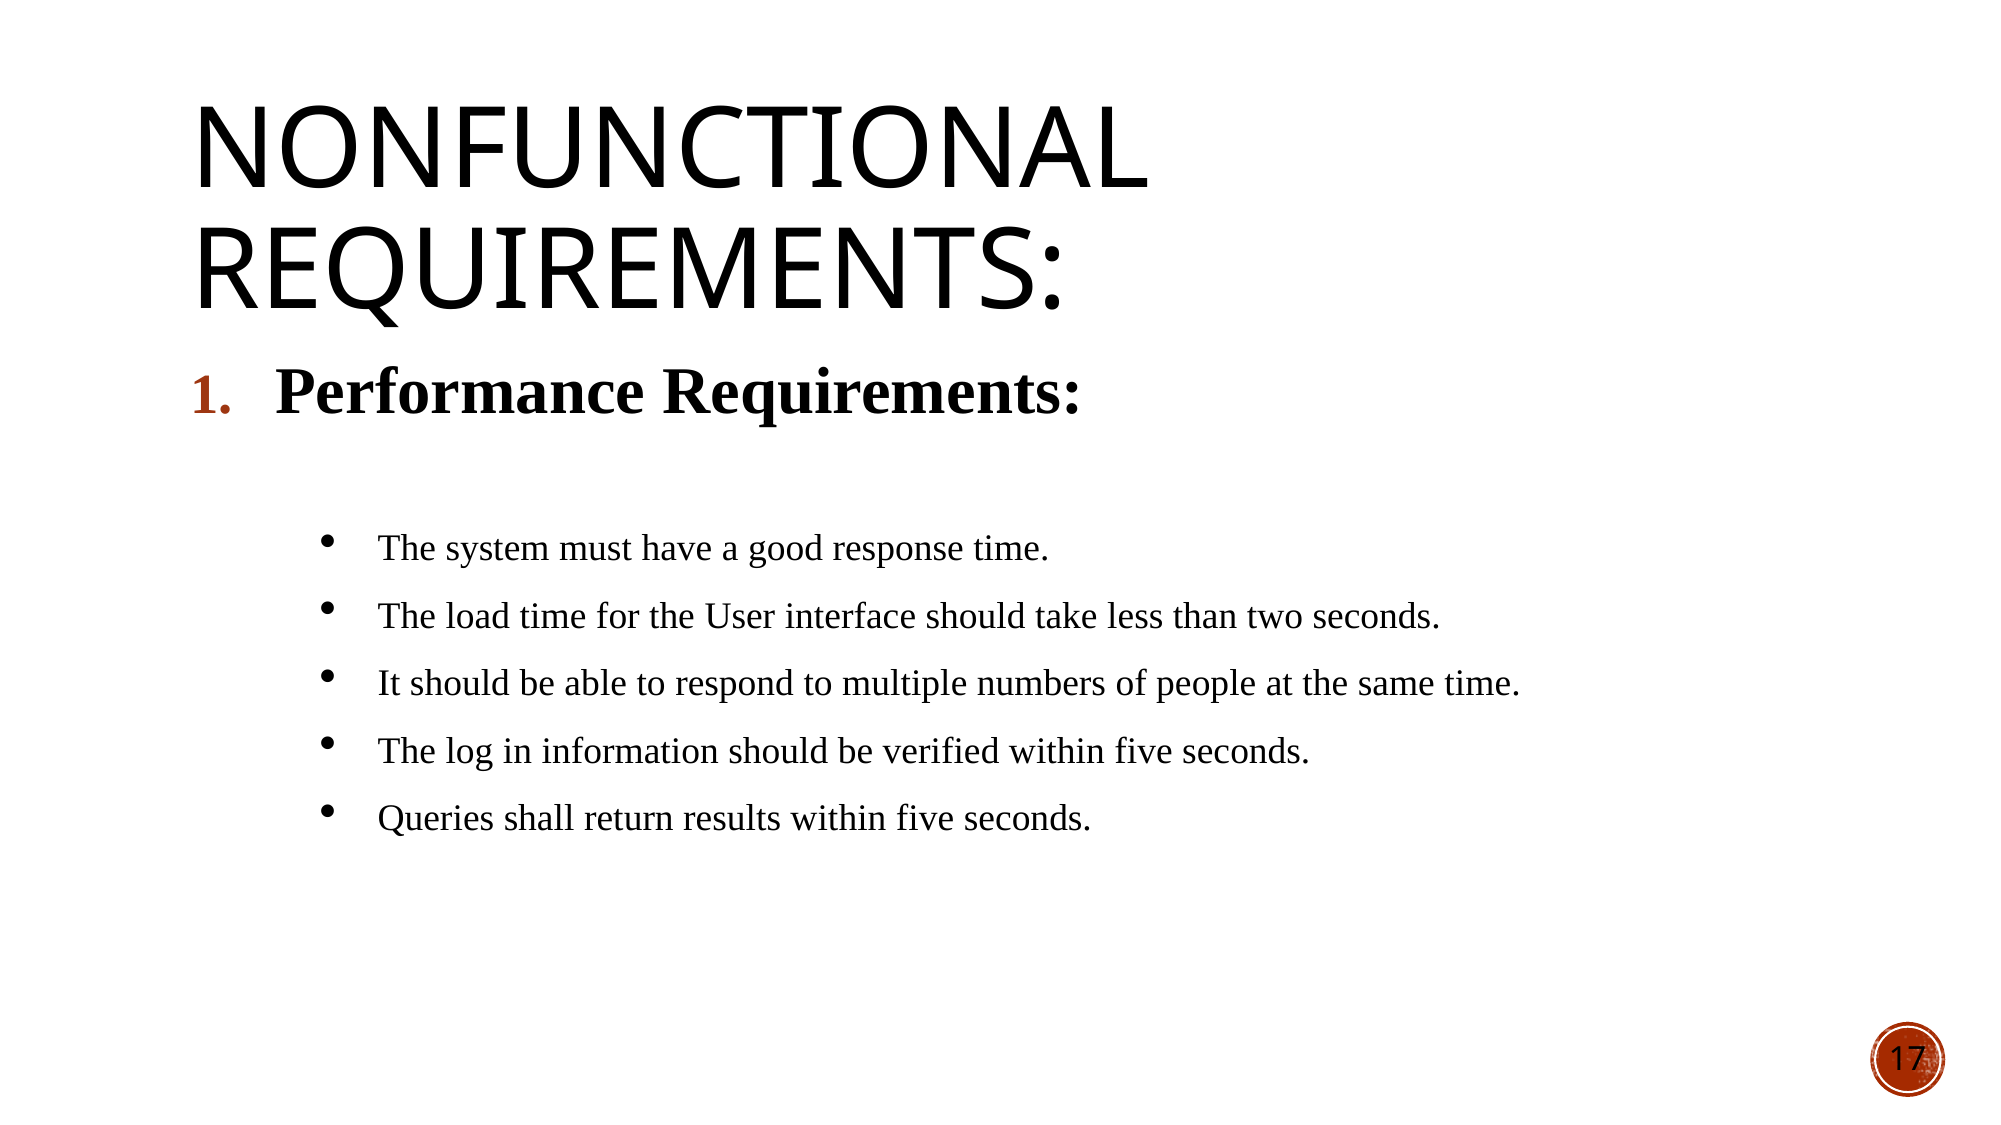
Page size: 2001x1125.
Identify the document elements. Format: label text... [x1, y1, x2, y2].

list Performance Requirements: [175, 348, 1826, 1013]
title Nonfunctional Requirements: [175, 79, 1826, 344]
text_box 17 [1873, 1029, 1949, 1085]
text_box The system must have a good response time. The load time for the User interface should take less than two seconds. It should be able to respond to multiple numbers of people at the same time. The log in information should be verified within five seconds. Queries shall return results within five seconds. [306, 493, 1670, 846]
